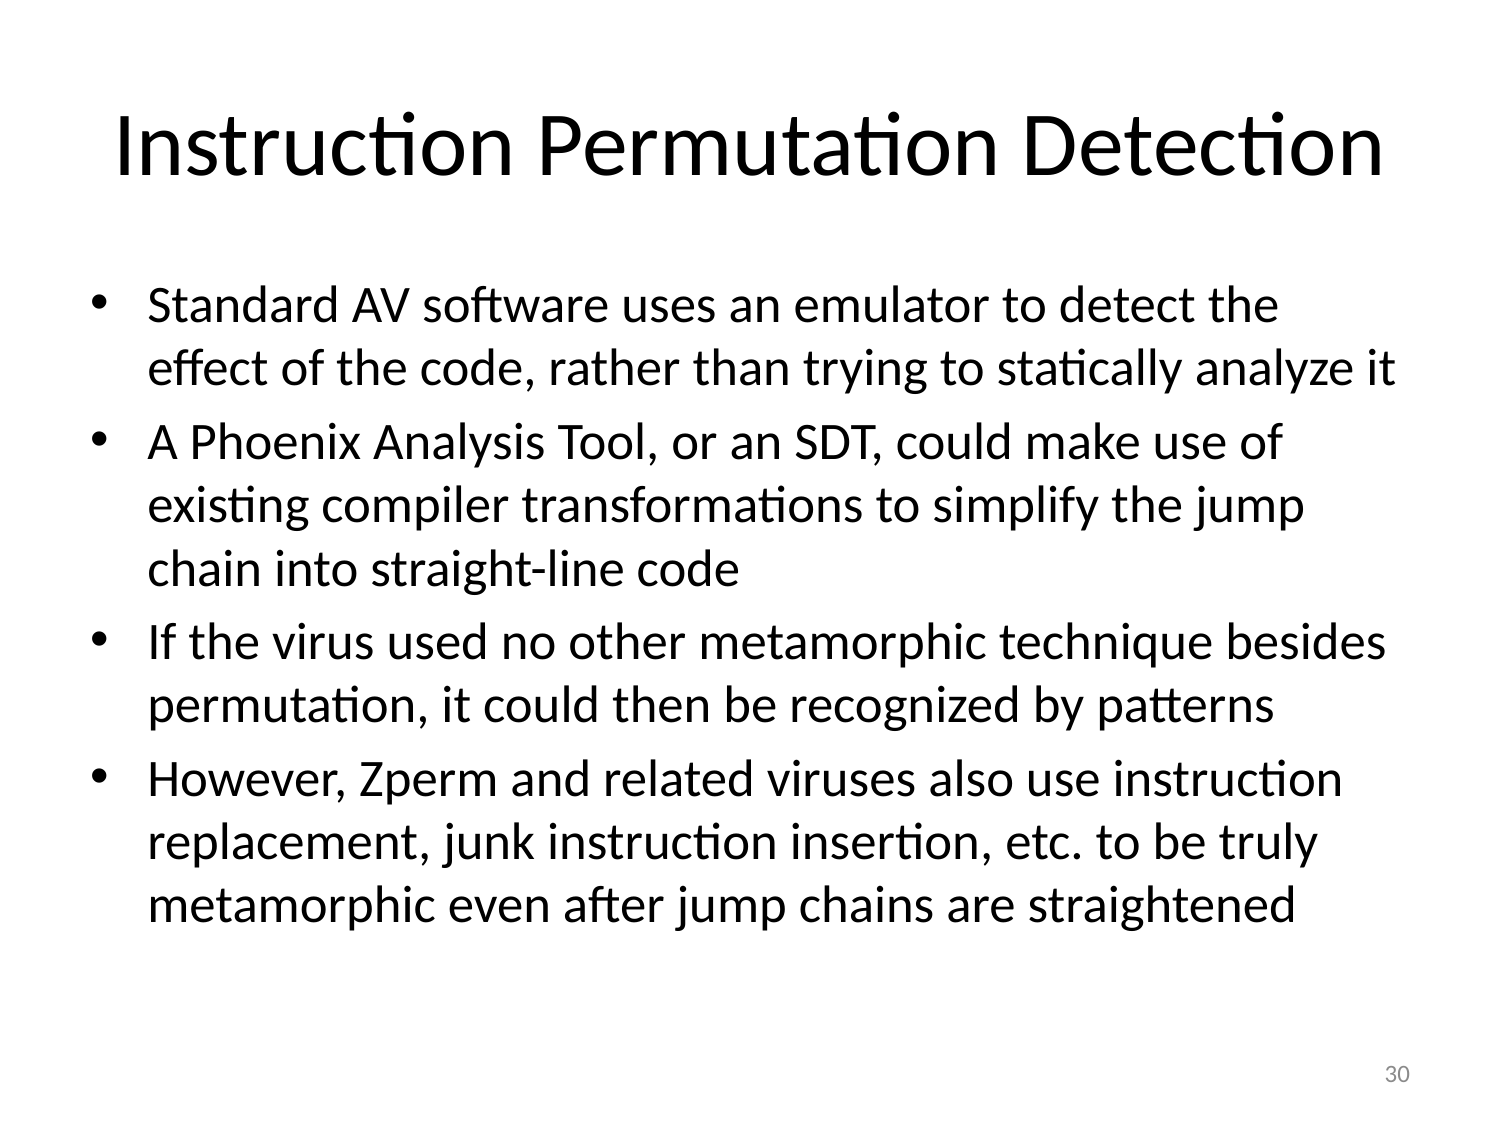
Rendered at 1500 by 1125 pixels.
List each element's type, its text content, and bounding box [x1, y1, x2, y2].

list Standard AV software uses an emulator to detect the effect of the code, rather than trying to statically analyze it A Phoenix Analysis Tool, or an SDT, could make use of existing compiler transformations to simplify the jump chain into straight-line code If the virus used no other metamorphic technique besides permutation, it could then be recognized by patterns However, Zperm and related viruses also use instruction replacement, junk instruction insertion, etc. to be truly metamorphic even after jump chains are straightened [75, 262, 1425, 1005]
title Instruction Permutation Detection [75, 45, 1425, 233]
slide_number 30 [1074, 1042, 1425, 1103]
